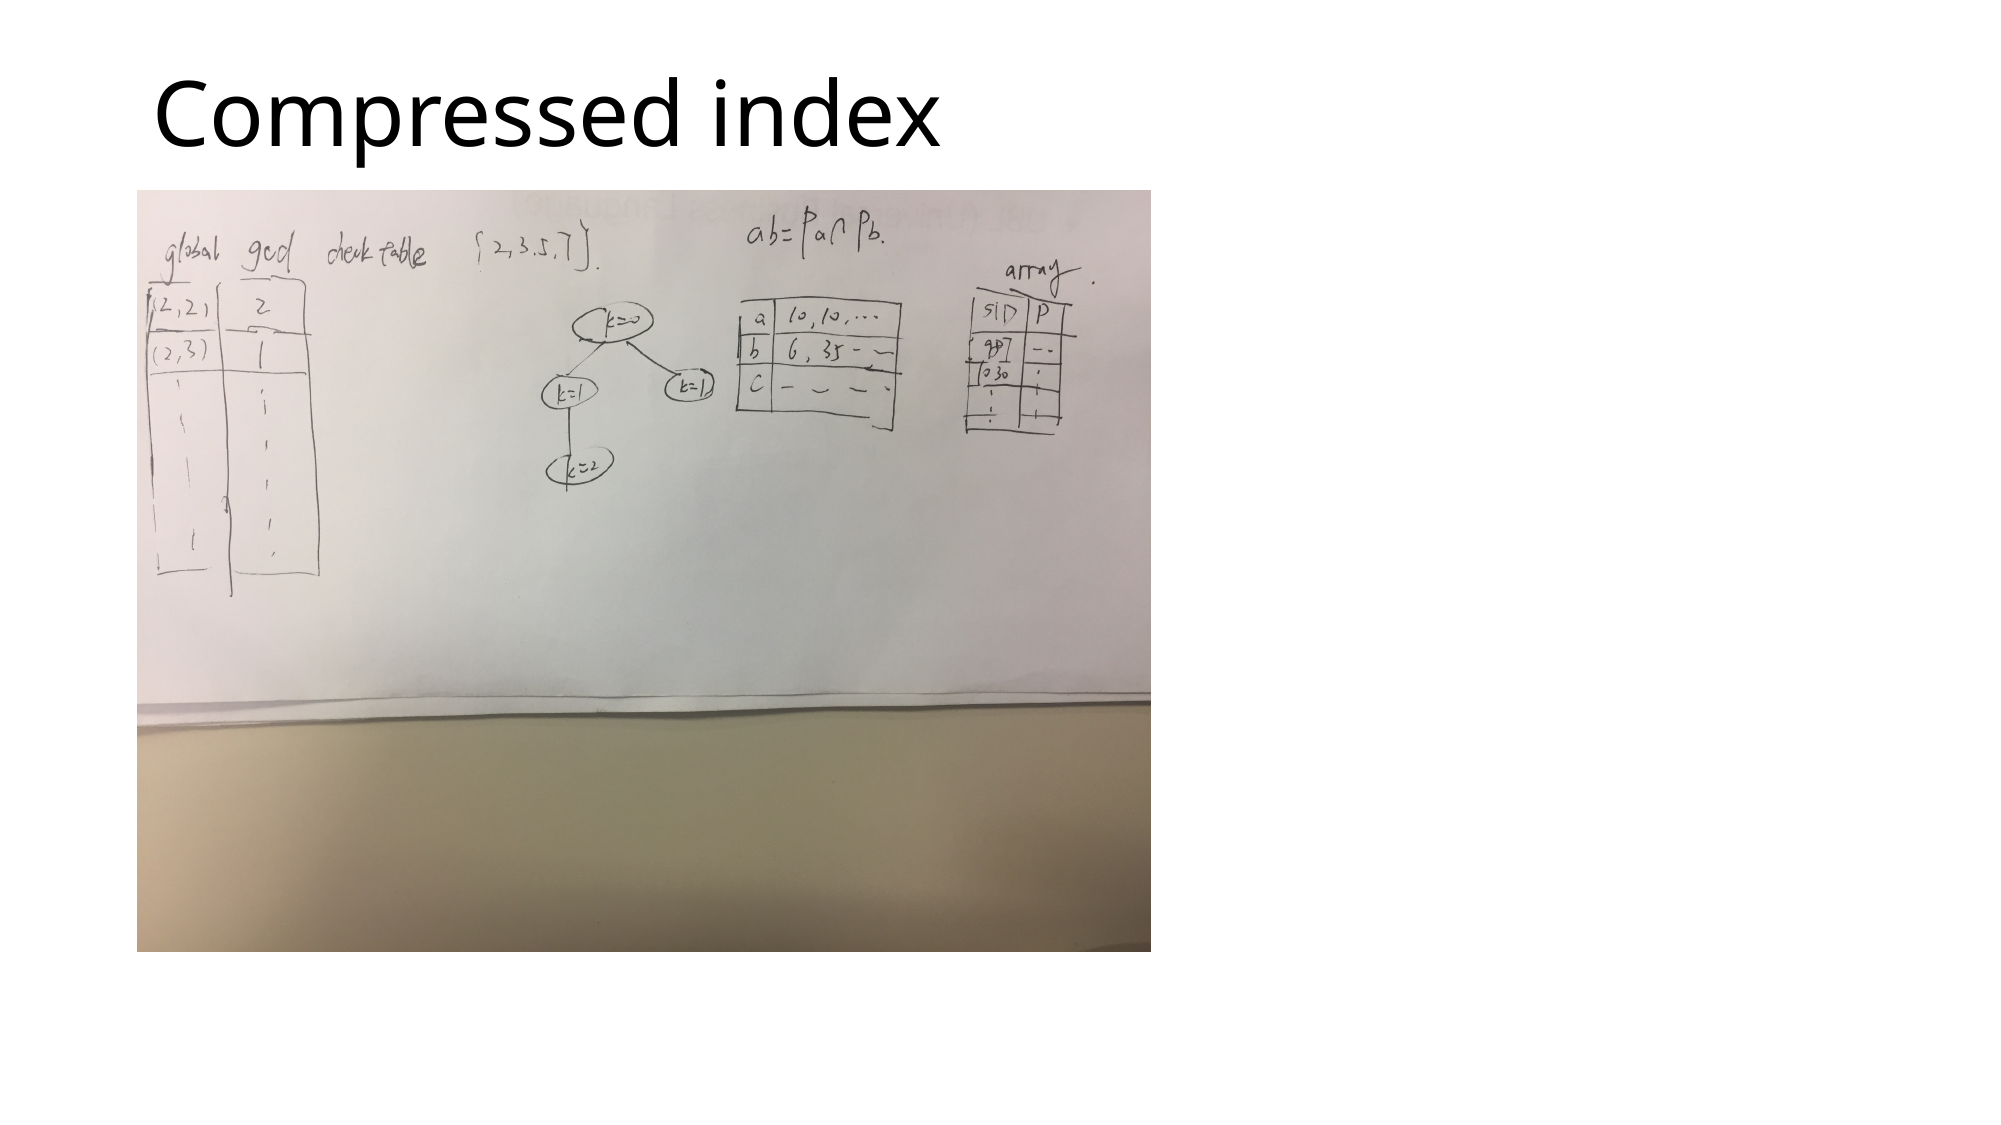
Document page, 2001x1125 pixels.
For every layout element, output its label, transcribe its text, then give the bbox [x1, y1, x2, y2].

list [137, 190, 1152, 952]
title Compressed index [137, 59, 1863, 174]
